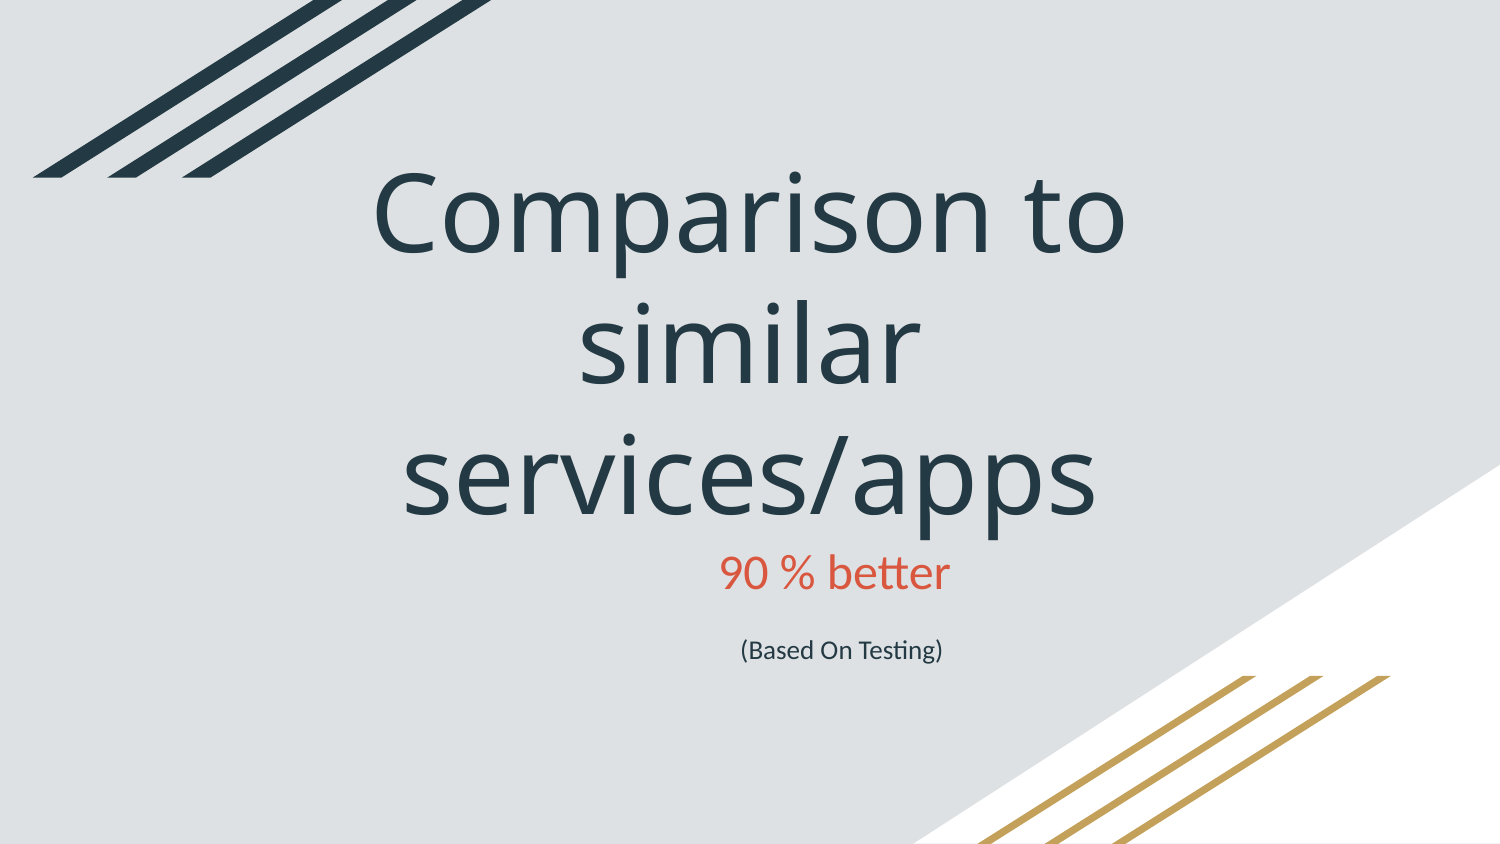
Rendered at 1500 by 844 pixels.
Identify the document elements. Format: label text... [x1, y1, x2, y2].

title Comparison to similar services/apps [227, 227, 1273, 454]
list 90 % better (Based On Testing) [319, 499, 1365, 821]
